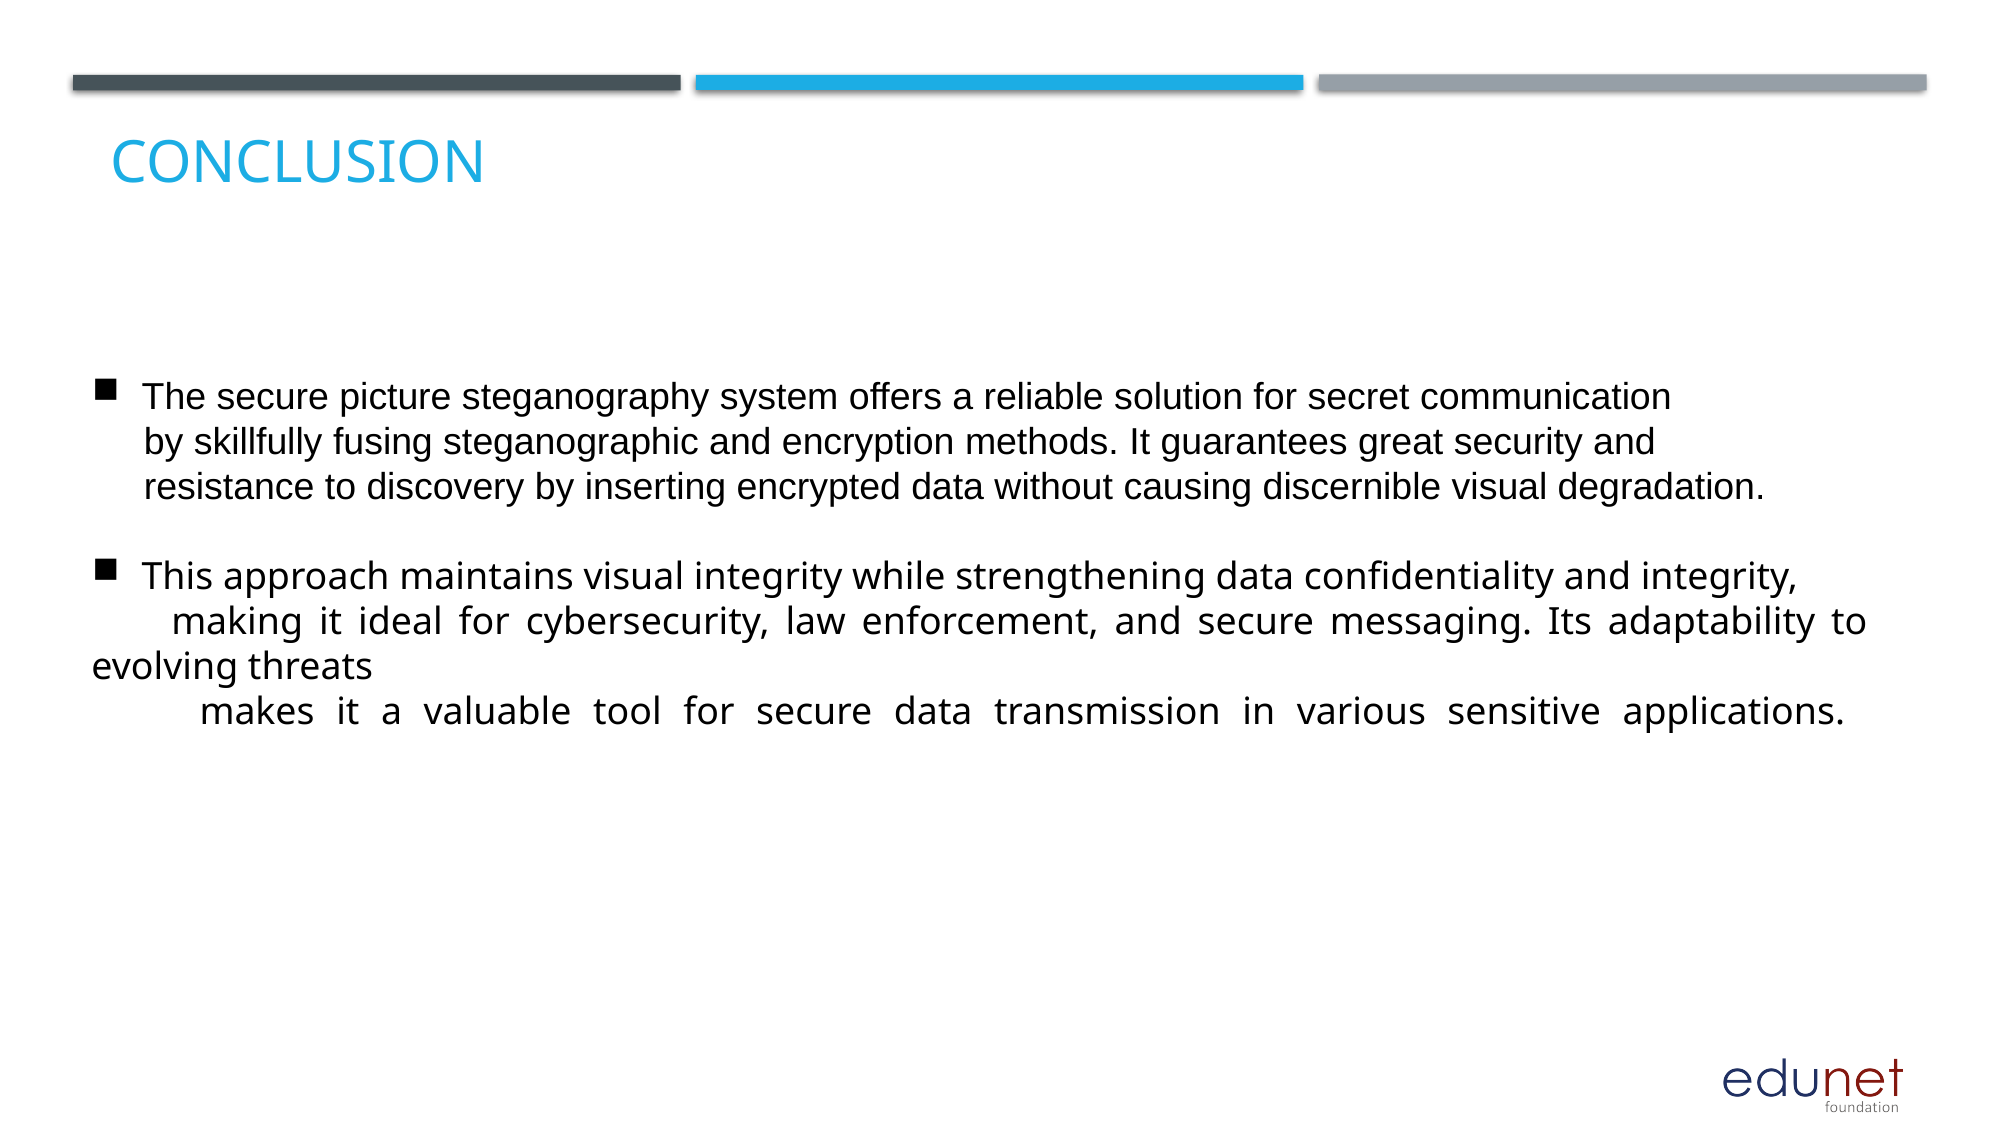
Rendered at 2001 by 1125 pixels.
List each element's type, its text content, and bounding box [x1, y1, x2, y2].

picture [1719, 1056, 1905, 1116]
list The secure picture steganography system offers a reliable solution for secret communication by skillfully fusing steganographic and encryption methods. It guarantees great security and resistance to discovery by inserting encrypted data without causing discernible visual degradation. This approach maintains visual integrity while strengthening data confidentiality and integrity, making it ideal for cybersecurity, law enforcement, and secure messaging. Its adaptability to evolving threats makes it a valuable tool for secure data transmission in various sensitive applications. [76, 270, 1885, 924]
title Conclusion [95, 115, 1905, 203]
